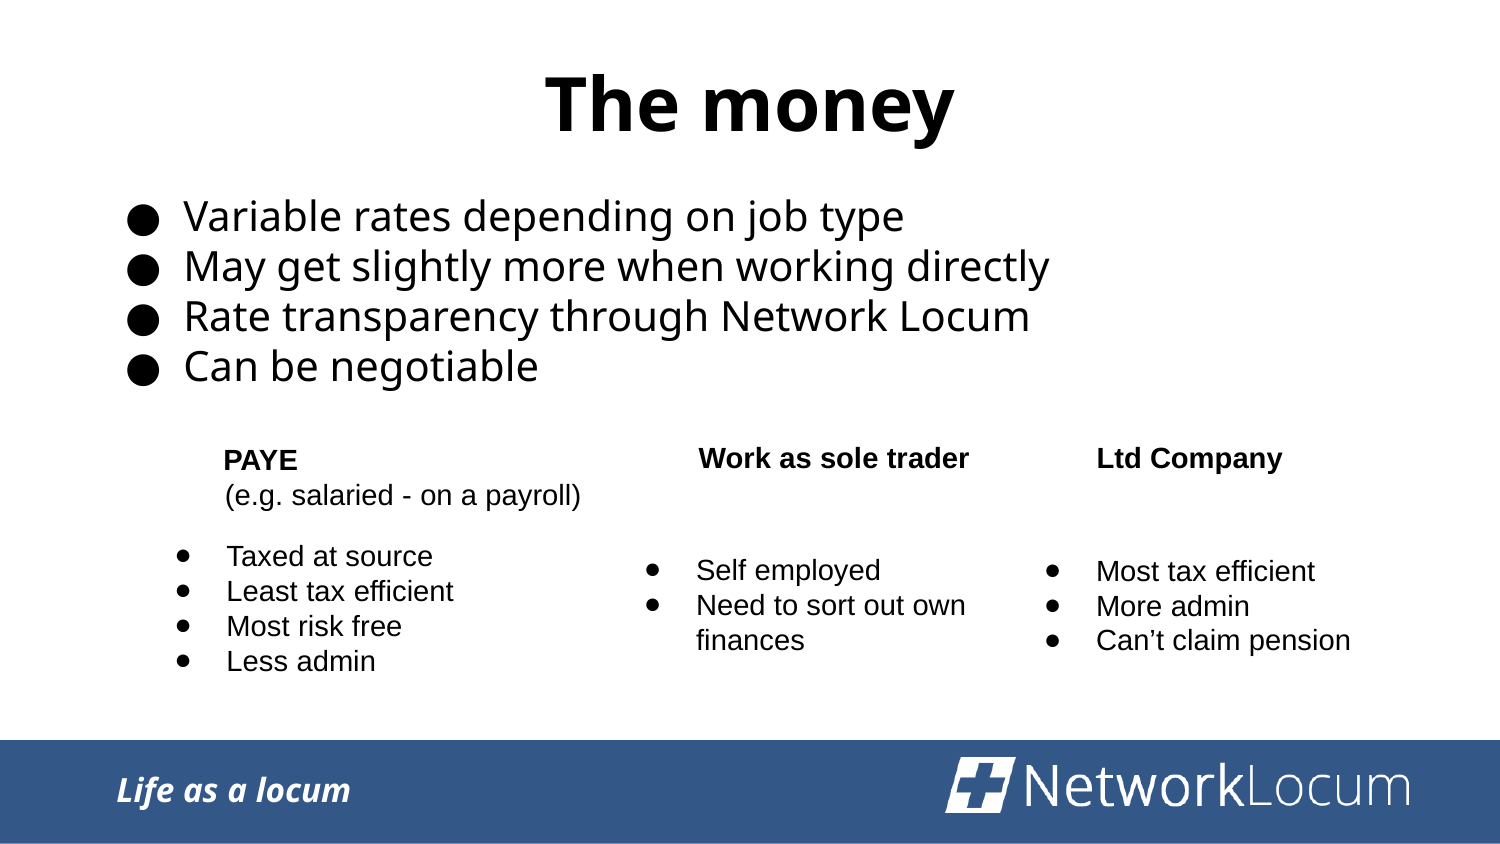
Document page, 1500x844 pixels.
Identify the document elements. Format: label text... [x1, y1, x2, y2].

text_box Taxed at source Least tax efficient Most risk free Less admin [136, 522, 562, 683]
title The money [75, 21, 1425, 162]
text_box Work as sole trader [683, 424, 992, 495]
text_box [0, 740, 1500, 844]
text_box PAYE (e.g. salaried - on a payroll) [101, 426, 607, 497]
text_box Life as a locum [101, 753, 687, 836]
text_box Ltd Company [1081, 424, 1305, 495]
picture [944, 756, 1413, 814]
text_box Self employed Need to sort out own finances [606, 536, 1006, 697]
text_box Variable rates depending on job type May get slightly more when working directly Rate transparency through Network Locum Can be negotiable [93, 174, 1407, 401]
text_box Most tax efficient More admin Can’t claim pension [1006, 536, 1432, 698]
